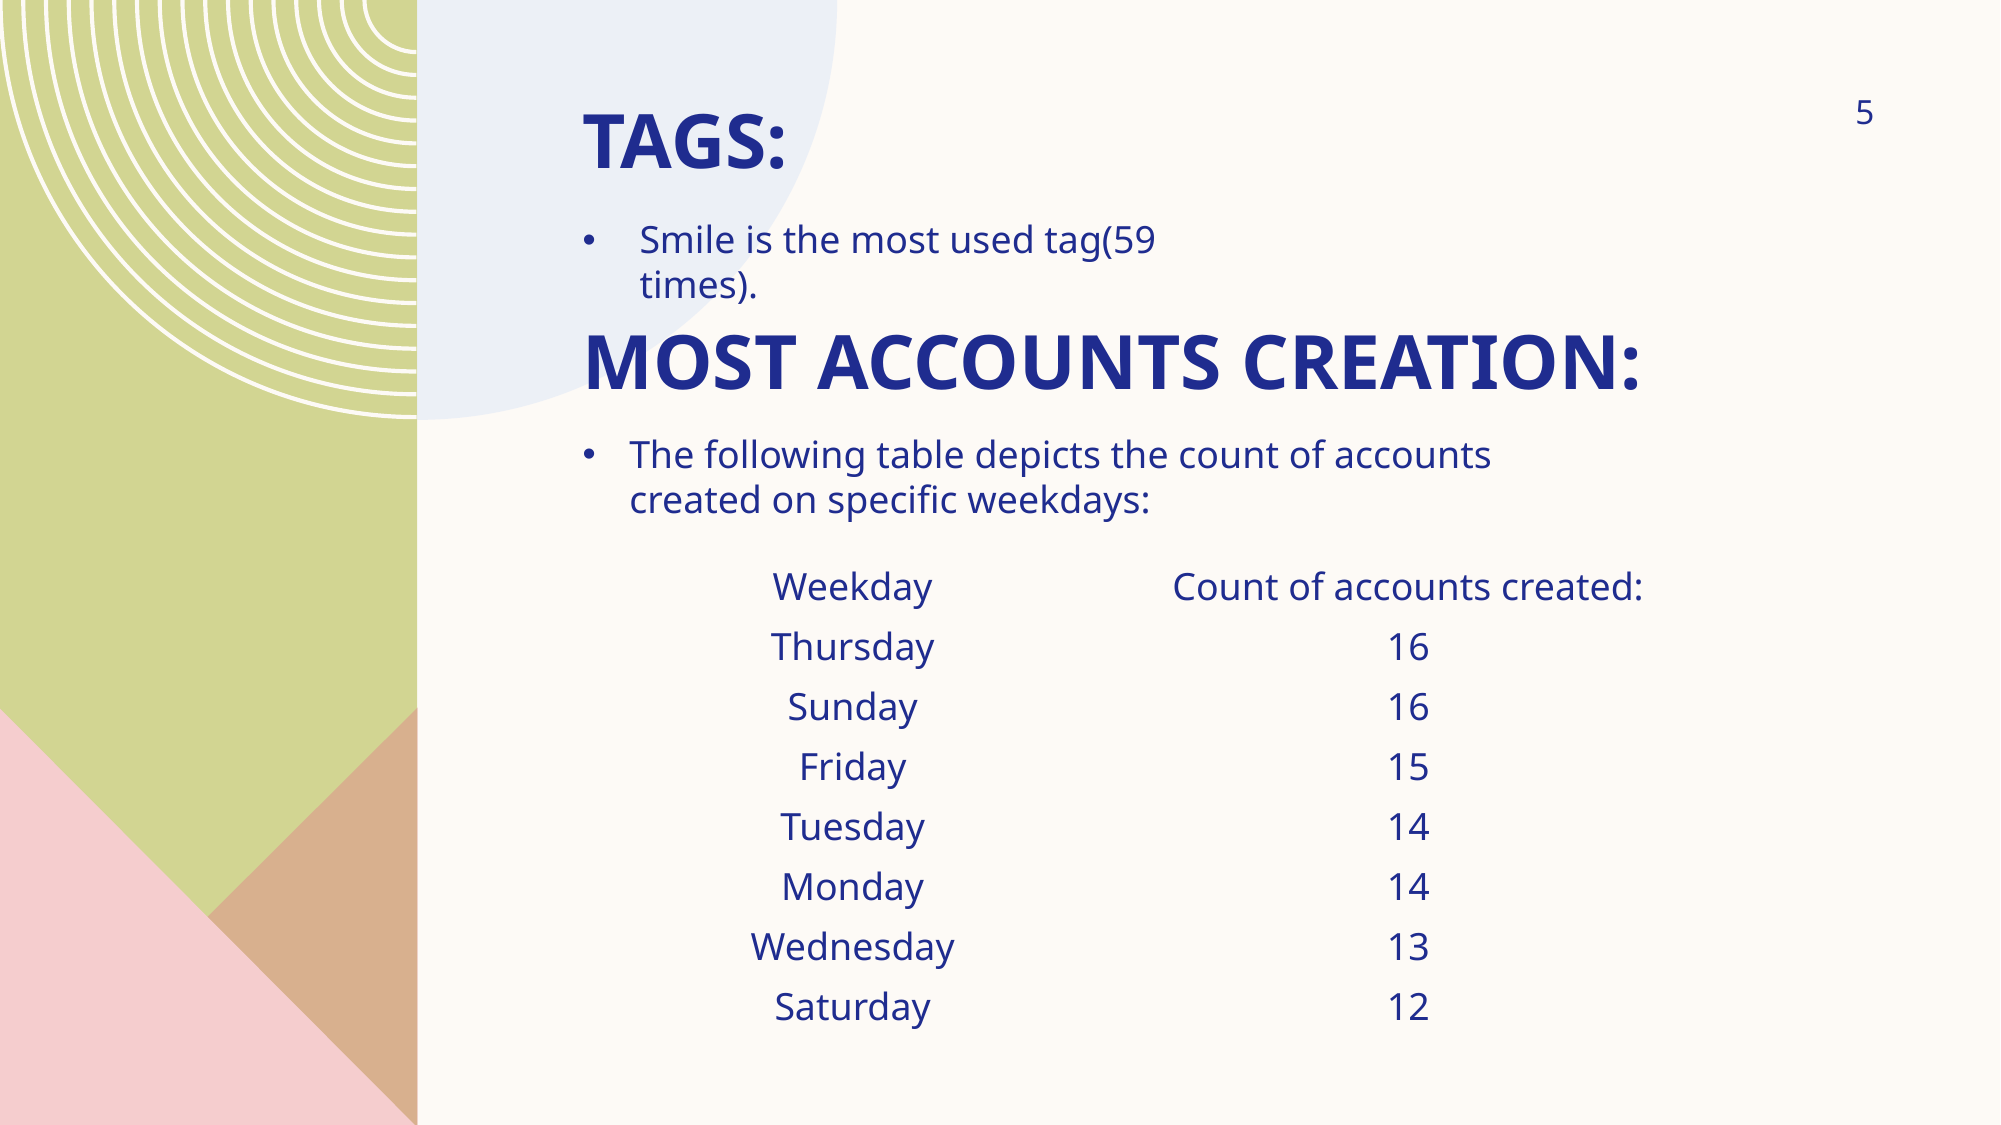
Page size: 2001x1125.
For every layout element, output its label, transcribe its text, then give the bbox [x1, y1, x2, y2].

table_cell Friday [576, 733, 1130, 793]
table_header Weekday [576, 552, 1130, 613]
text_box Most accounts creation: [567, 307, 1907, 503]
list Smile is the most used tag(59 times). [567, 216, 1254, 299]
table_cell 16 [1130, 673, 1687, 733]
slide_number 5 [1699, 75, 1875, 153]
table_cell 15 [1130, 733, 1687, 793]
table_cell Saturday [576, 973, 1130, 1033]
table_cell 14 [1130, 793, 1687, 853]
title Tags: [567, 75, 881, 184]
table_cell Tuesday [576, 793, 1130, 853]
table_header Count of accounts created: [1130, 552, 1687, 613]
table_cell 16 [1130, 613, 1687, 673]
table_cell 14 [1130, 853, 1687, 913]
table_cell Wednesday [576, 913, 1130, 973]
table_cell Thursday [576, 613, 1130, 673]
table_cell Monday [576, 853, 1130, 913]
table_cell 13 [1130, 913, 1687, 973]
table_cell 12 [1130, 973, 1687, 1033]
table_cell Sunday [576, 673, 1130, 733]
text_box The following table depicts the count of accounts created on specific weekdays: [567, 423, 1569, 529]
